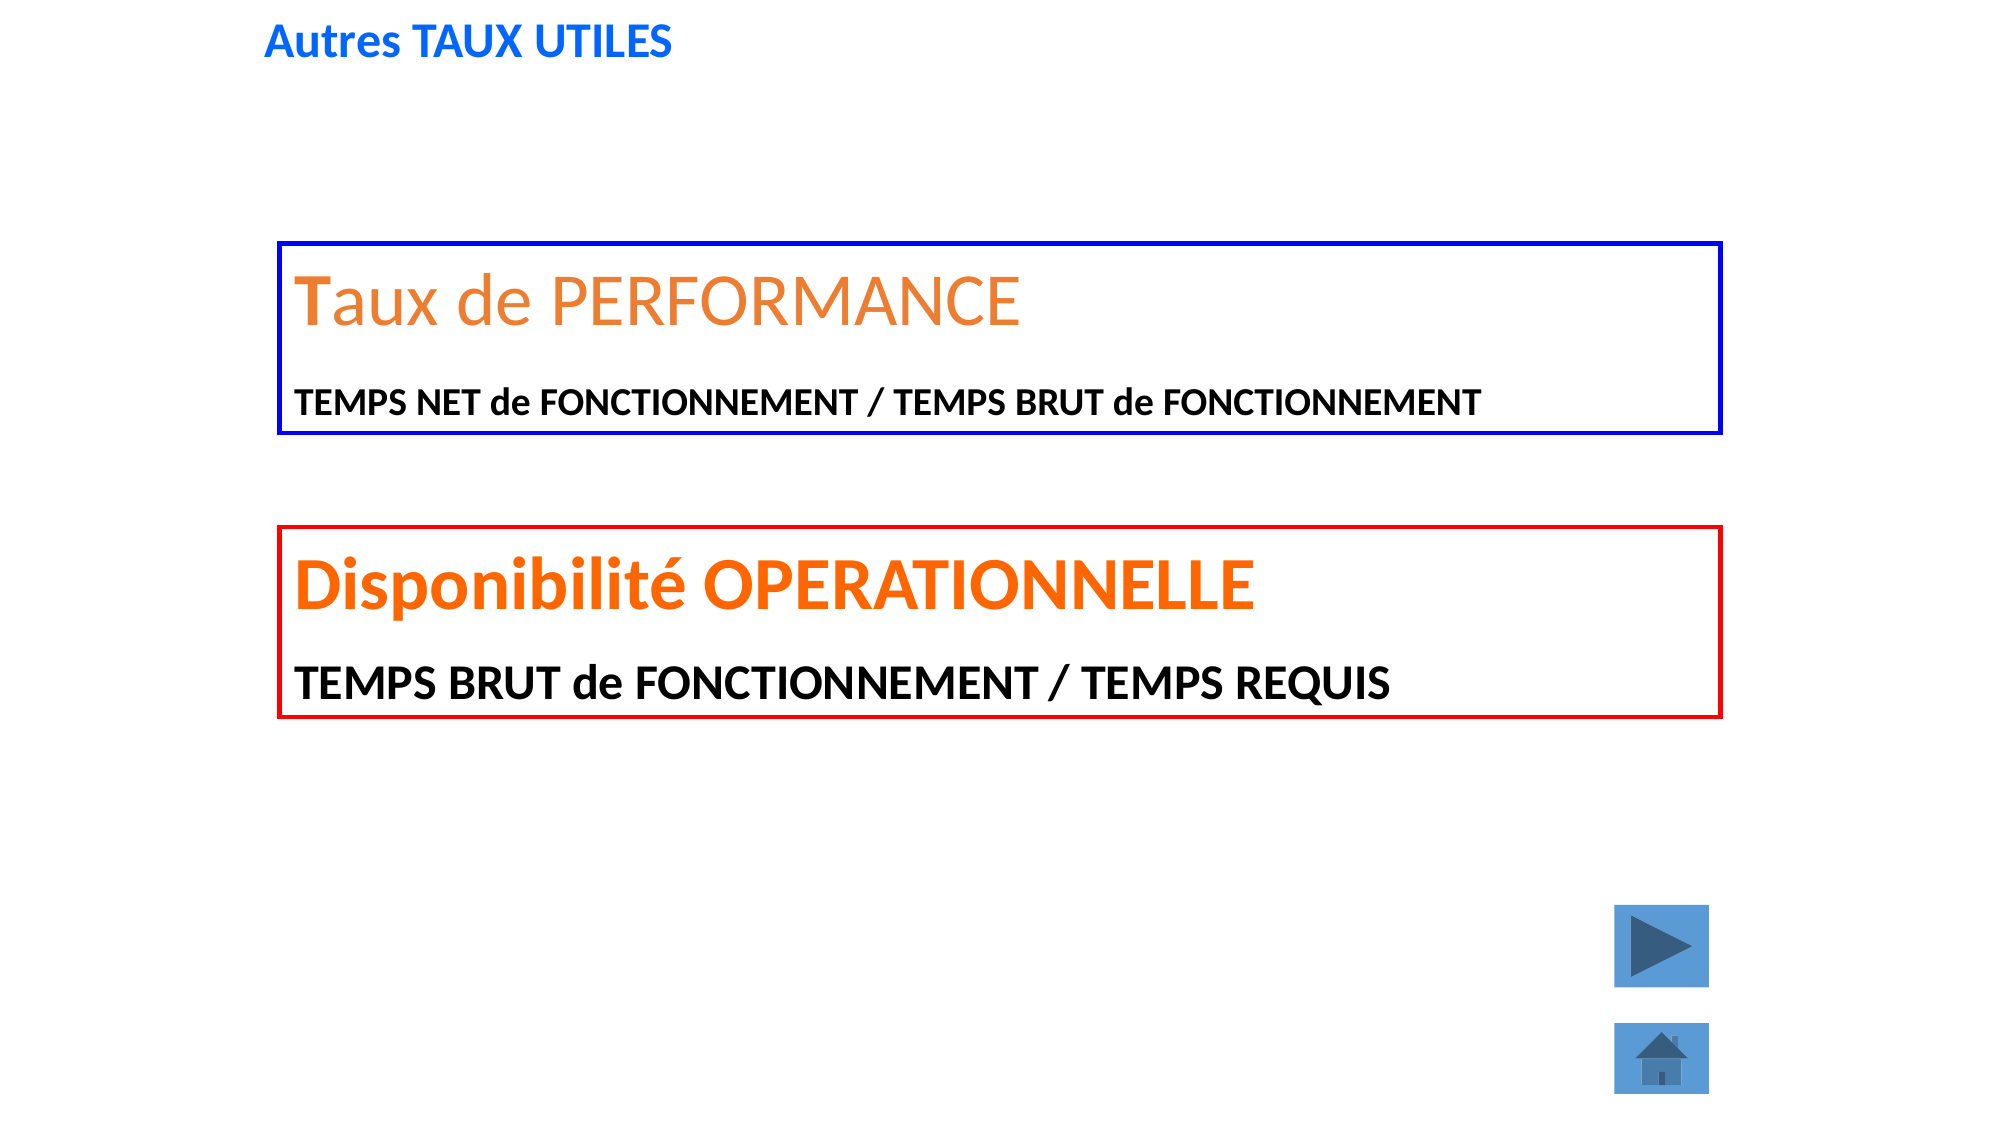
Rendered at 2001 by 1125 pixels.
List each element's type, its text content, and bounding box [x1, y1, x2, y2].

text_box [1614, 904, 1709, 988]
text_box Disponibilité OPERATIONNELLE TEMPS BRUT de FONCTIONNEMENT / TEMPS REQUIS [279, 527, 1721, 717]
text_box [1614, 1023, 1709, 1094]
text_box Taux de PERFORMANCE TEMPS NET de FONCTIONNEMENT / TEMPS BRUT de FONCTIONNEMENT [279, 243, 1721, 434]
text_box Autres TAUX UTILES [249, 0, 1750, 75]
